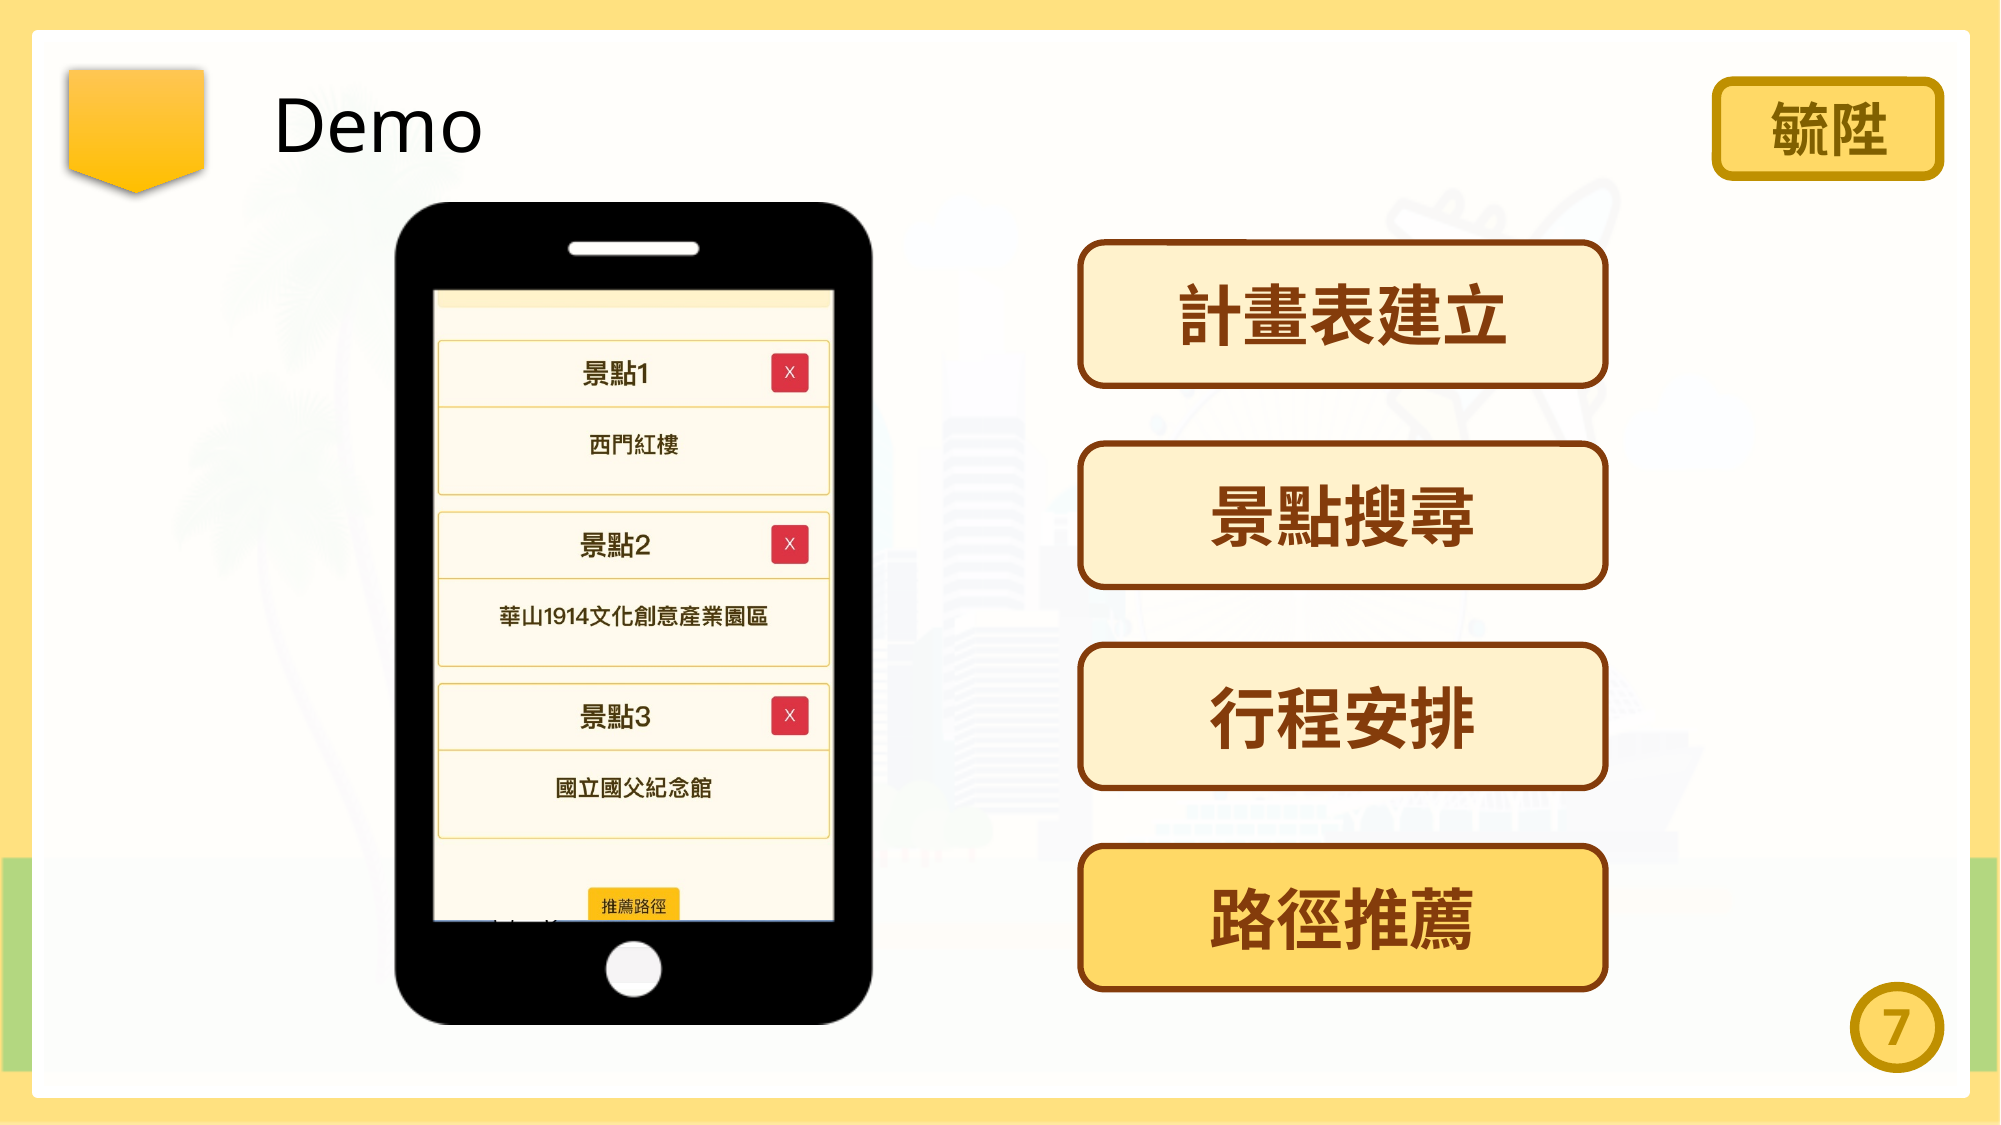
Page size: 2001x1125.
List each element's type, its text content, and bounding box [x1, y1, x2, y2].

text_box Demo [257, 68, 1983, 189]
text_box 行程安排 [1079, 644, 1607, 789]
text_box 計畫表建立 [1079, 241, 1607, 387]
text_box 毓陞 [1757, 85, 1904, 171]
picture [0, 0, 2001, 1125]
text_box 7 [1850, 988, 1944, 1064]
text_box 景點搜尋 [1079, 443, 1607, 588]
text_box 路徑推薦 [1079, 845, 1607, 990]
